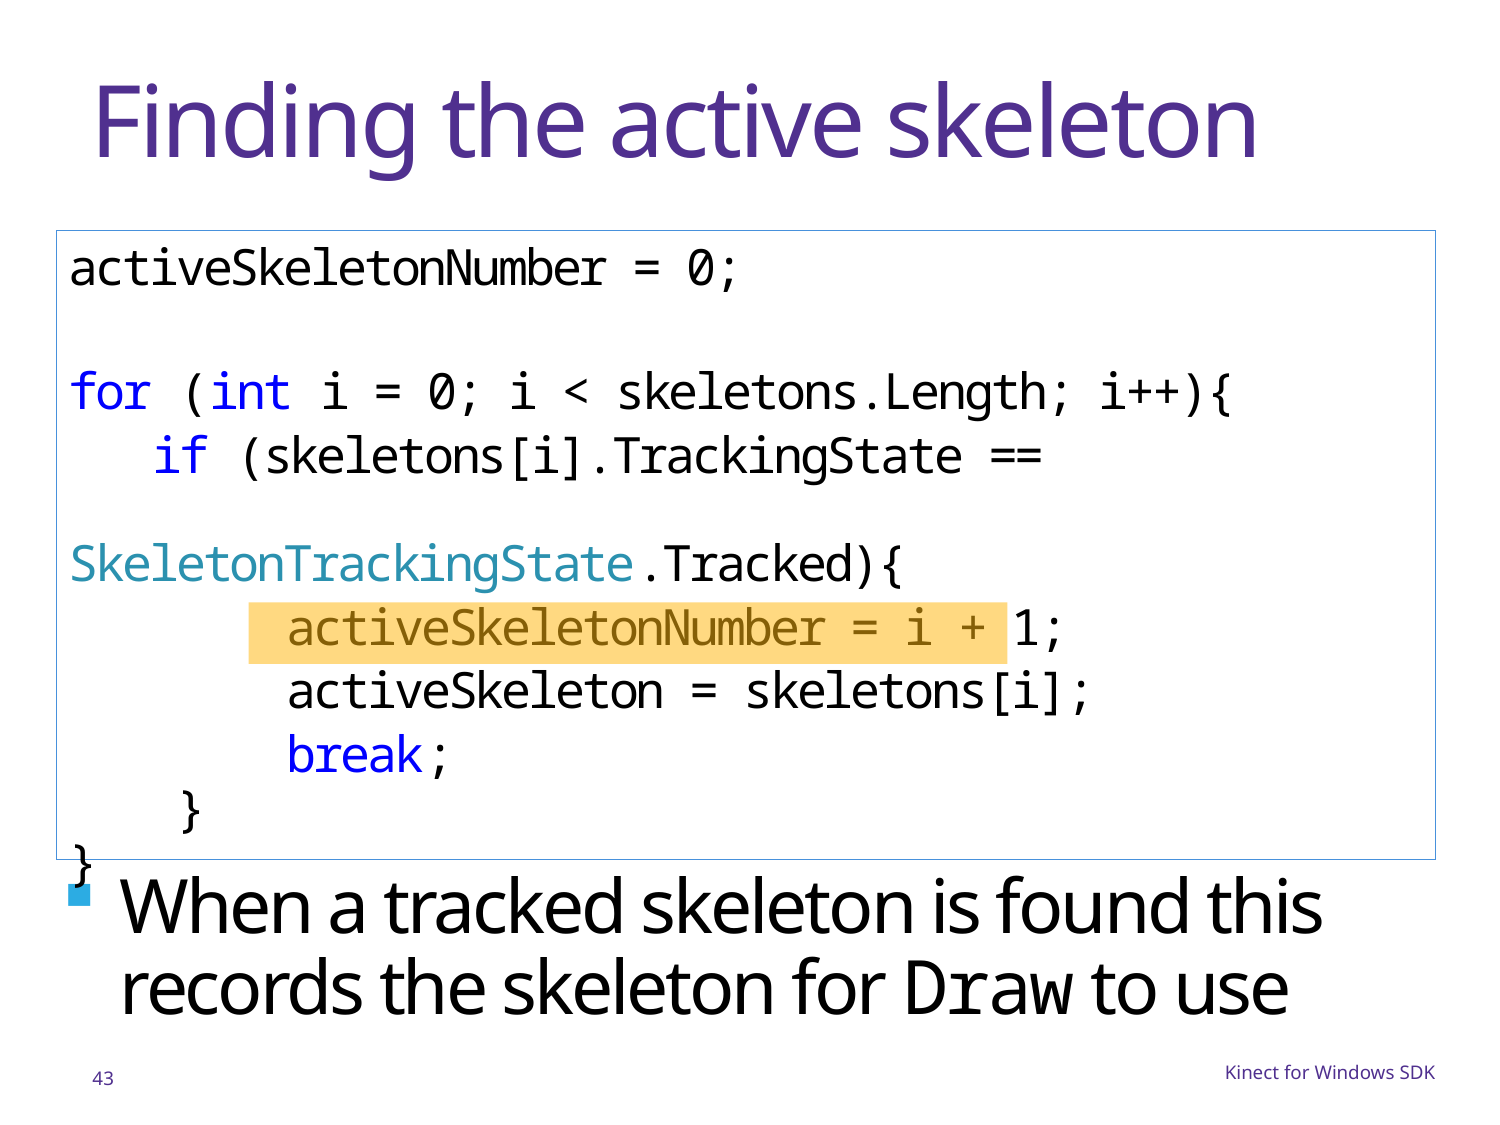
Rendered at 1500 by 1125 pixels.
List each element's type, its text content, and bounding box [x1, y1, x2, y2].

slide_number 43 [0, 1053, 114, 1107]
title Finding the active skeleton [90, 70, 1463, 180]
text_box [247, 600, 1010, 666]
list activeSkeletonNumber = 0; for (int i = 0; i < skeletons.Length; i++){ if (skeletons[i].TrackingState == SkeletonTrackingState.Tracked){ activeSkeletonNumber = i + 1; activeSkeleton = skeletons[i]; break; } } [56, 230, 1436, 860]
list When a tracked skeleton is found this records the skeleton for Draw to use [62, 868, 1435, 1033]
